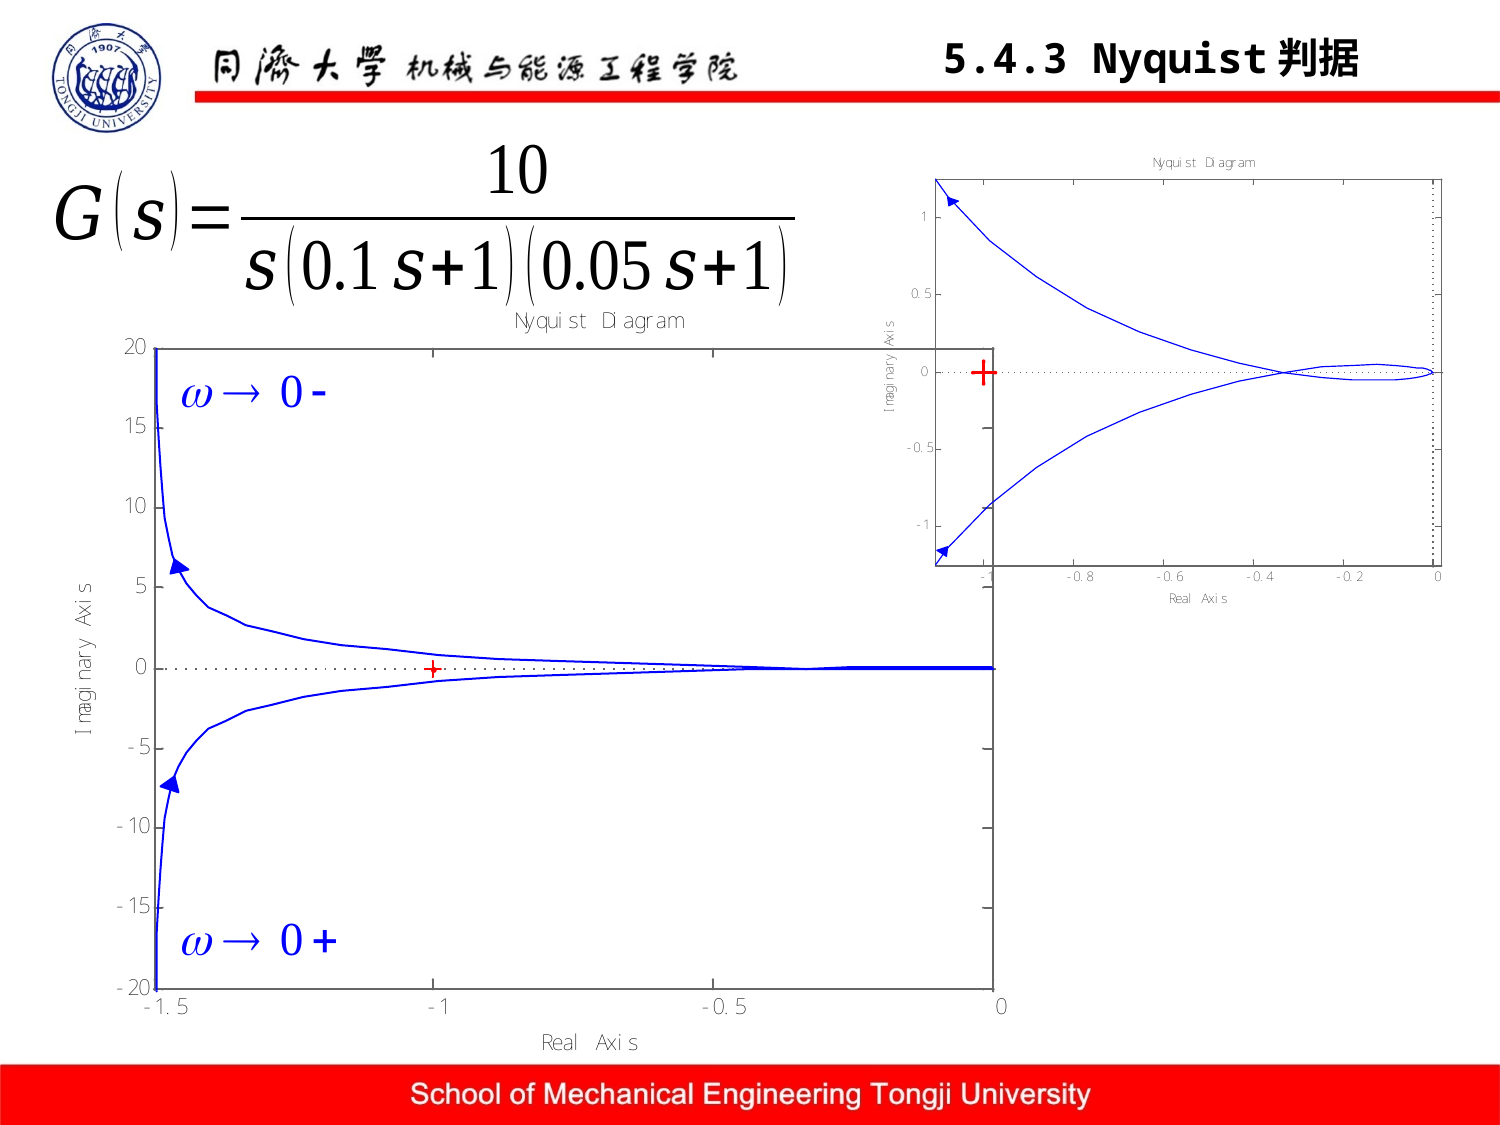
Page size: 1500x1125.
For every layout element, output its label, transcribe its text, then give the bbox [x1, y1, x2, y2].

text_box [64, 302, 1010, 1061]
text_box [879, 153, 1449, 610]
text_box 5.4.3 Nyquist判据 [832, 34, 1471, 90]
picture [0, 23, 1500, 1125]
